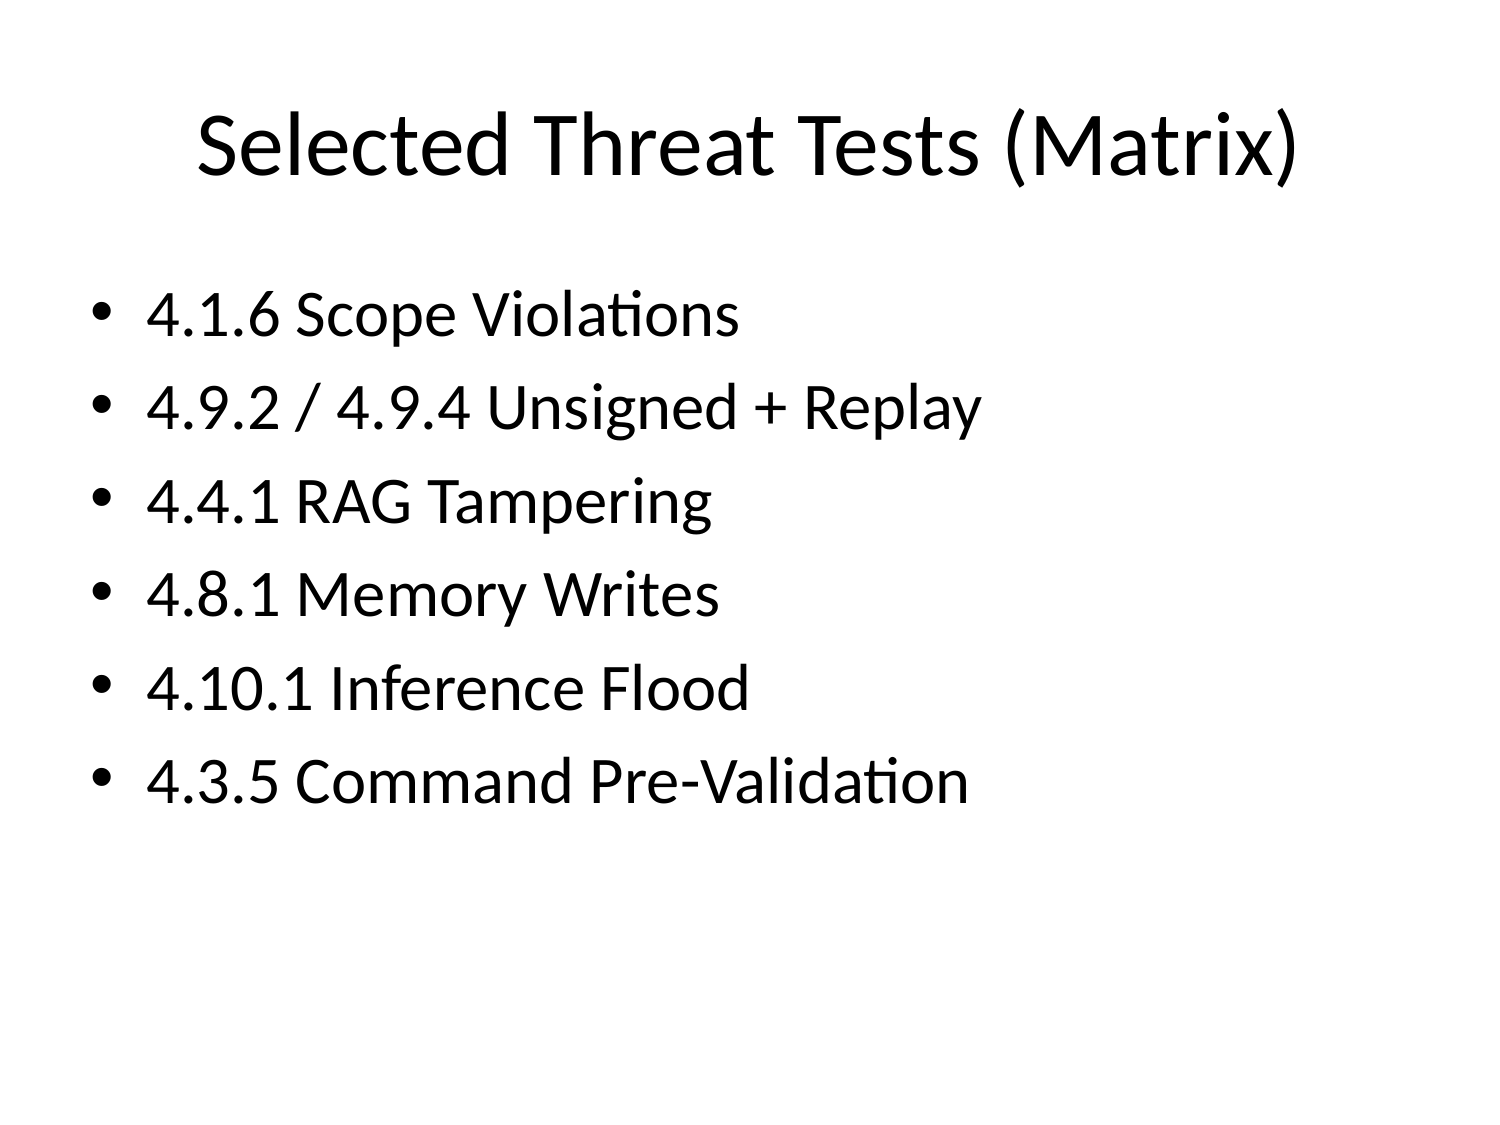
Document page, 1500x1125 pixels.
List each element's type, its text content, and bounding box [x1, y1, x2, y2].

title Selected Threat Tests (Matrix) [75, 45, 1425, 233]
list 4.1.6 Scope Violations 4.9.2 / 4.9.4 Unsigned + Replay 4.4.1 RAG Tampering 4.8.1 Memory Writes 4.10.1 Inference Flood 4.3.5 Command Pre-Validation [75, 262, 1425, 1005]
